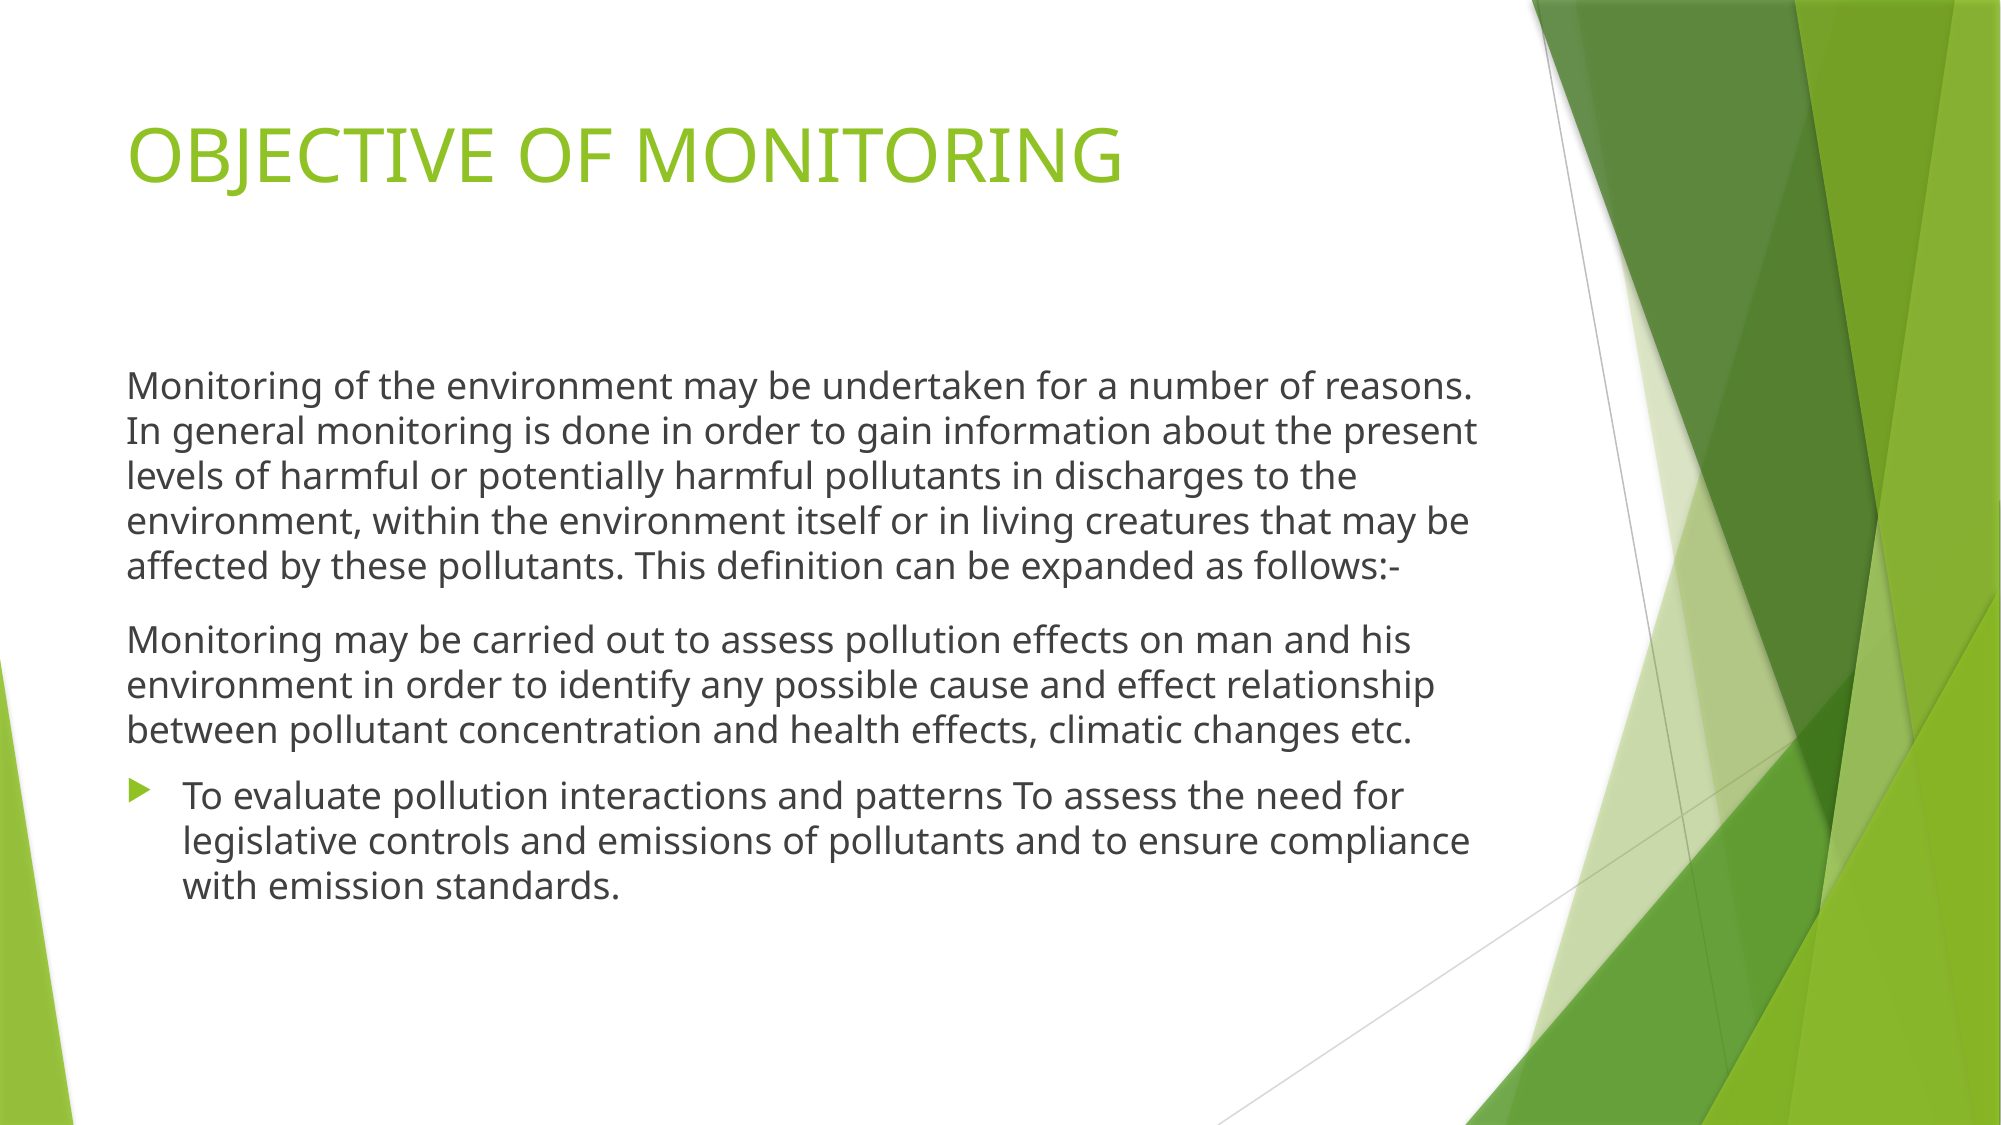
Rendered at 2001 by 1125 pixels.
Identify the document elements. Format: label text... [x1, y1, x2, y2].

title OBJECTIVE OF MONITORING [111, 99, 1522, 317]
list Monitoring of the environment may be undertaken for a number of reasons. In general monitoring is done in order to gain information about the present levels of harmful or potentially harmful pollutants in discharges to the environment, within the environment itself or in living creatures that may be affected by these pollutants. This definition can be expanded as follows:- Monitoring may be carried out to assess pollution effects on man and his environment in order to identify any possible cause and effect relationship between pollutant concentration and health effects, climatic changes etc. To evaluate pollution interactions and patterns To assess the need for legislative controls and emissions of pollutants and to ensure compliance with emission standards. [111, 354, 1522, 992]
